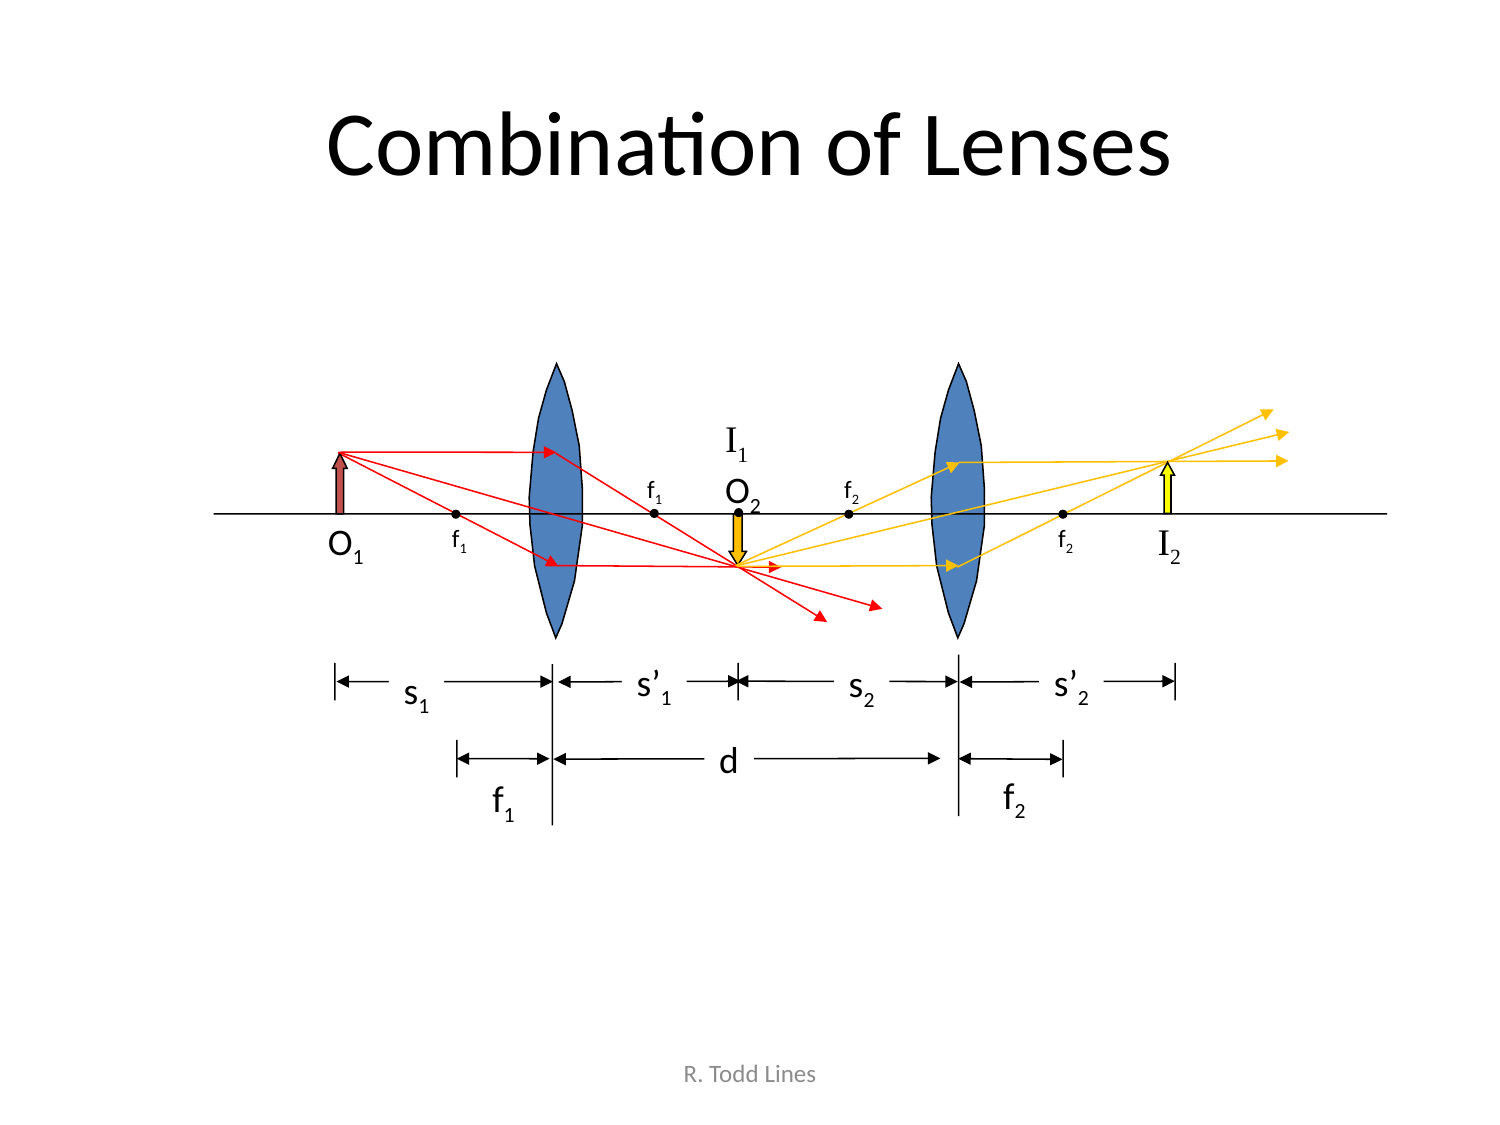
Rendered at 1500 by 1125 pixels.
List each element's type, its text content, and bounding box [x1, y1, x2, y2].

text_box [739, 675, 834, 688]
text_box [958, 454, 1289, 468]
text_box s1 [388, 659, 445, 726]
text_box [1160, 462, 1175, 510]
text_box [936, 556, 981, 638]
text_box f1 [632, 465, 678, 513]
text_box [771, 577, 883, 612]
text_box [687, 675, 738, 688]
text_box [445, 675, 552, 688]
text_box f2 [988, 764, 1041, 831]
text_box f1 [437, 515, 482, 564]
text_box [959, 675, 1039, 689]
text_box I1 O2 [710, 407, 776, 577]
text_box [754, 577, 828, 623]
text_box [533, 363, 581, 468]
text_box [332, 453, 348, 514]
text_box [1059, 510, 1067, 518]
text_box s’2 [1039, 651, 1104, 718]
text_box [452, 510, 460, 518]
text_box I2 [1143, 510, 1197, 577]
text_box [852, 461, 960, 512]
text_box [533, 554, 577, 638]
text_box [958, 752, 1063, 766]
text_box d [704, 728, 754, 789]
text_box f2 [829, 465, 875, 513]
text_box [1169, 409, 1274, 461]
text_box [754, 752, 941, 765]
footer R. Todd Lines [512, 1042, 988, 1103]
text_box [558, 675, 621, 689]
text_box [529, 514, 583, 565]
text_box [931, 463, 985, 513]
text_box [933, 363, 983, 474]
text_box [553, 752, 704, 766]
text_box f2 [1043, 515, 1089, 564]
text_box [931, 514, 985, 565]
text_box s2 [834, 652, 890, 719]
text_box [456, 752, 550, 765]
text_box [460, 515, 559, 567]
text_box [776, 559, 959, 572]
text_box f1 [477, 767, 530, 834]
text_box [1175, 428, 1290, 460]
text_box [734, 508, 743, 517]
title Combination of Lenses [75, 45, 1425, 233]
text_box [650, 509, 659, 518]
text_box [336, 675, 388, 688]
text_box [529, 453, 583, 513]
text_box O1 [313, 510, 379, 577]
text_box s’1 [621, 651, 687, 718]
text_box [845, 510, 853, 518]
text_box [890, 675, 958, 688]
text_box [1104, 675, 1175, 688]
text_box [340, 446, 557, 459]
